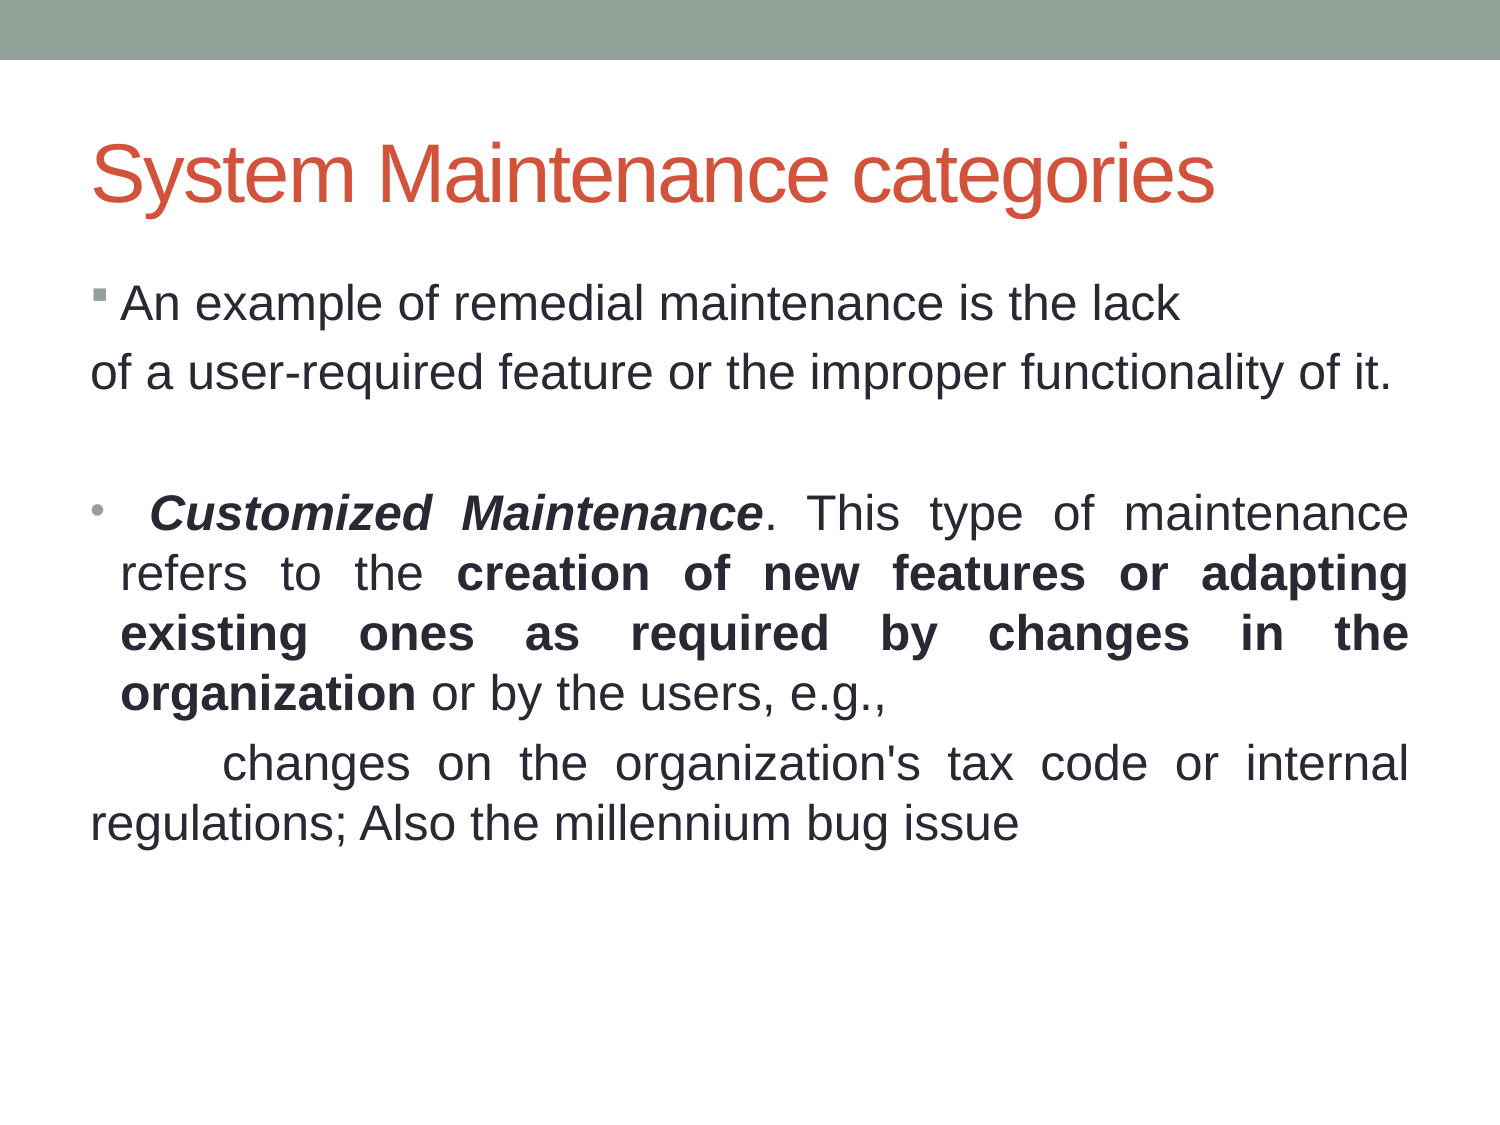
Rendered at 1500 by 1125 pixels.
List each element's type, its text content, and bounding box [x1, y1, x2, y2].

title System Maintenance categories [75, 87, 1425, 250]
list An example of remedial maintenance is the lack of a user-required feature or the improper functionality of it. Customized Maintenance. This type of maintenance refers to the creation of new features or adapting existing ones as required by changes in the organization or by the users, e.g., changes on the organization's tax code or internal regulations; Also the millennium bug issue [75, 262, 1425, 1063]
